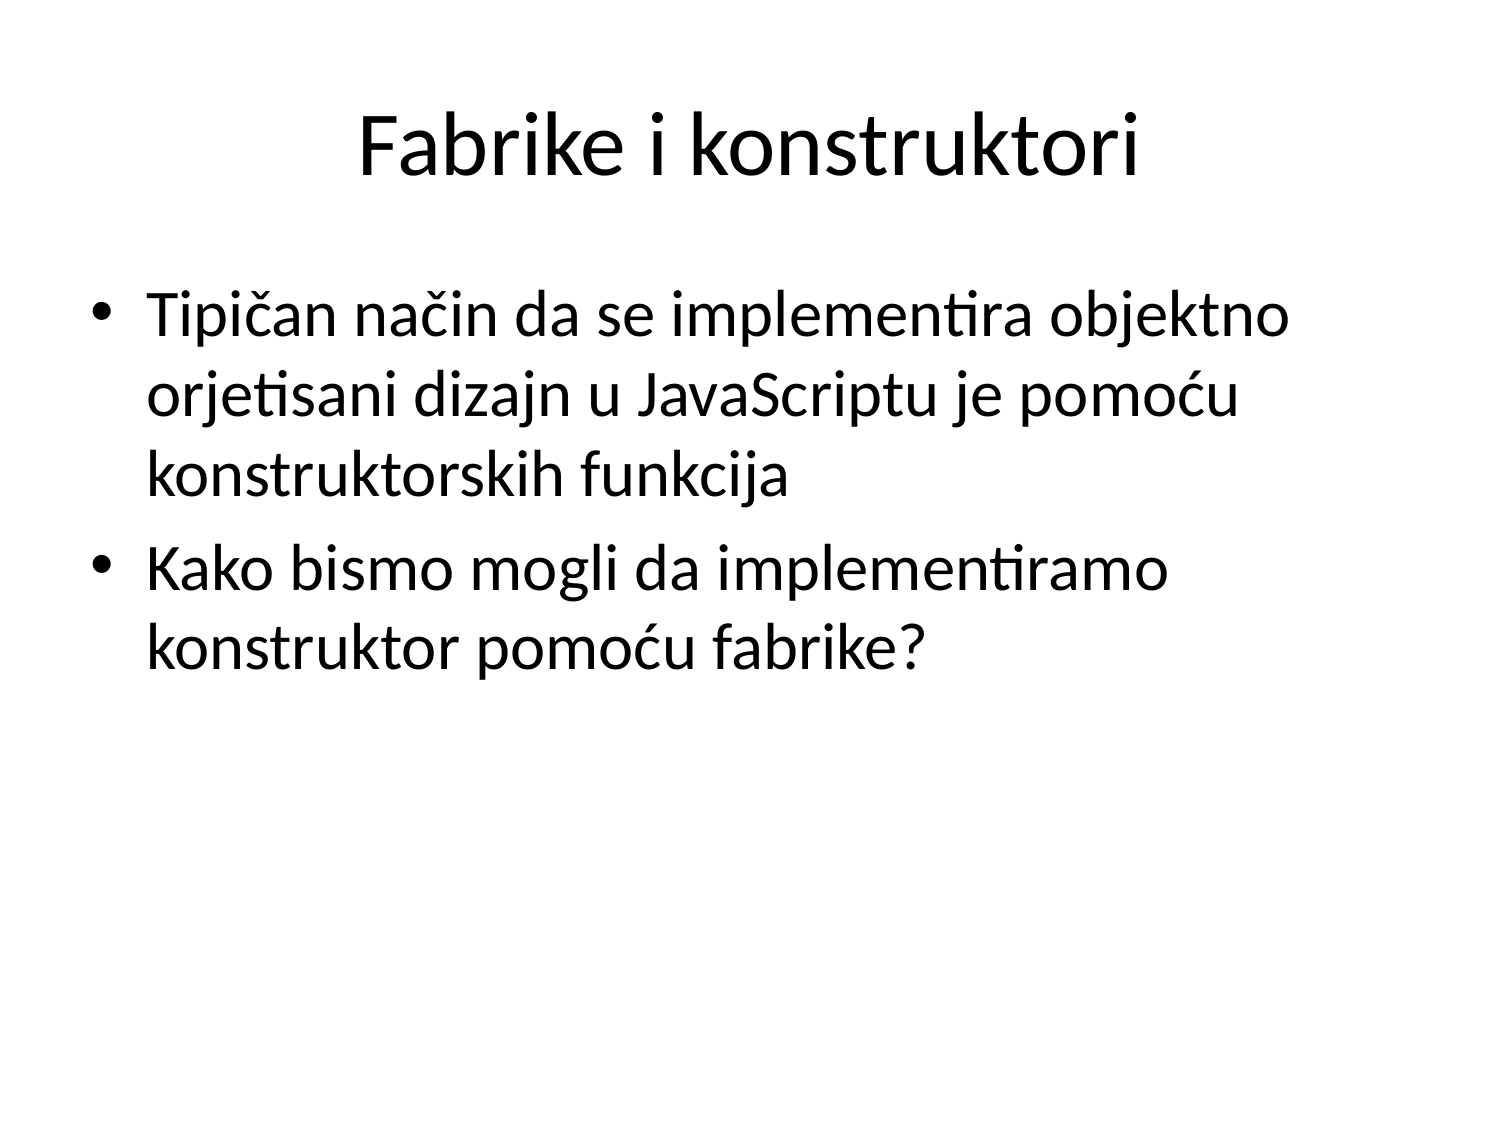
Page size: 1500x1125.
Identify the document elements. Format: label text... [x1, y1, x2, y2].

list Tipičan način da se implementira objektno orjetisani dizajn u JavaScriptu je pomoću konstruktorskih funkcija Kako bismo mogli da implementiramo konstruktor pomoću fabrike? [75, 262, 1425, 1005]
title Fabrike i konstruktori [75, 45, 1425, 233]
